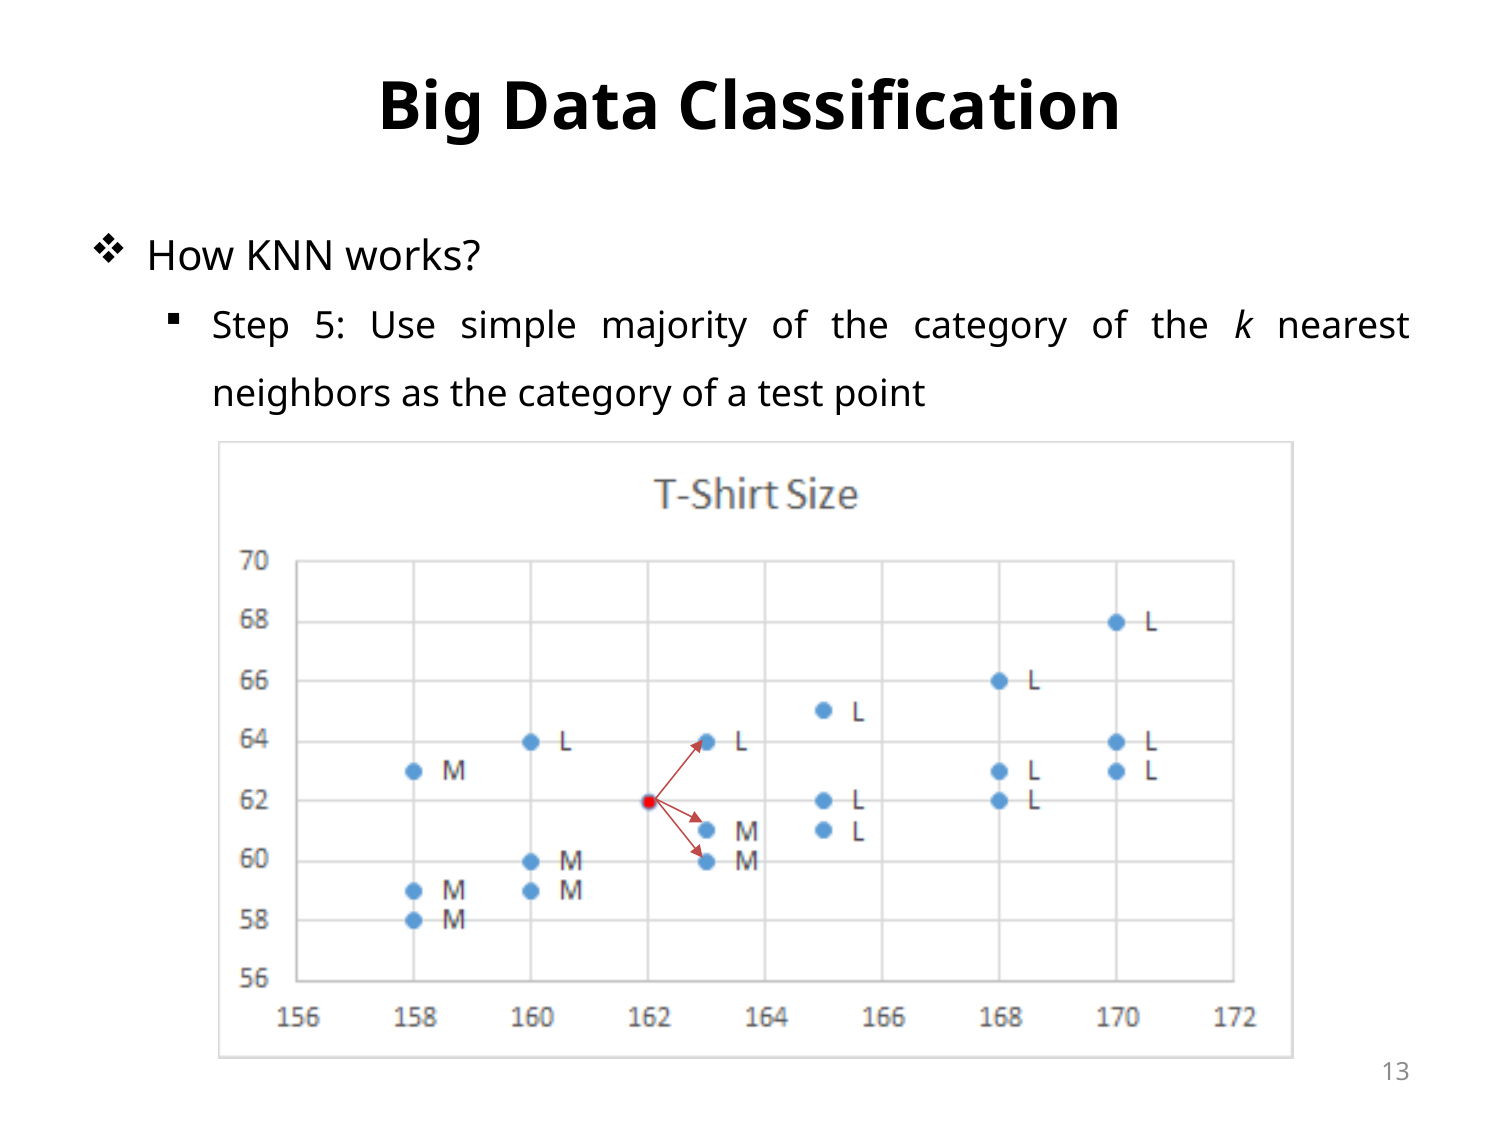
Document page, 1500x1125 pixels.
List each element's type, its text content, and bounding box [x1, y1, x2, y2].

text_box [655, 806, 703, 858]
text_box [655, 739, 703, 799]
title Big Data Classification [75, 45, 1425, 161]
picture [218, 441, 1294, 1059]
list How KNN works? Step 5: Use simple majority of the category of the k nearest neighbors as the category of a test point [75, 196, 1425, 1071]
slide_number 13 [1074, 1042, 1425, 1103]
